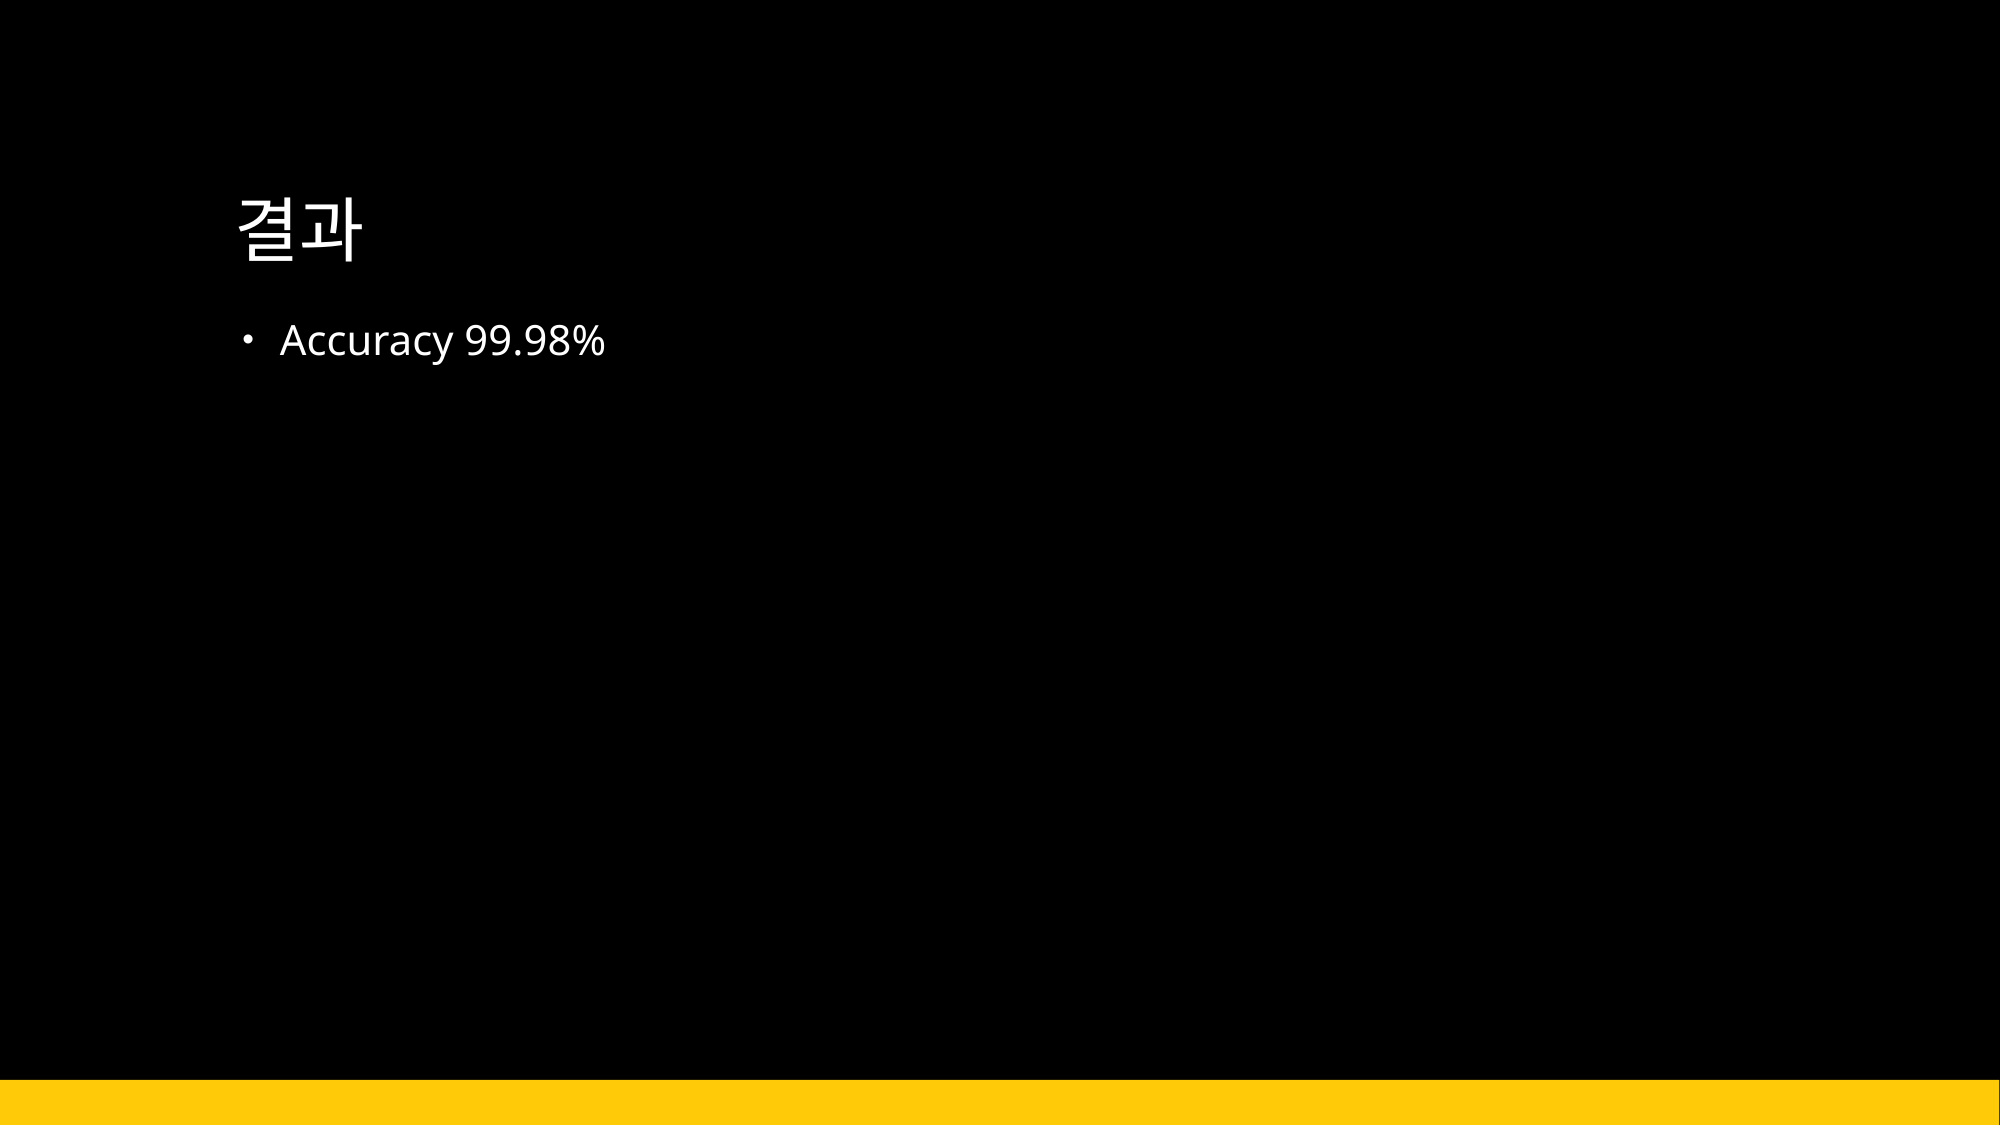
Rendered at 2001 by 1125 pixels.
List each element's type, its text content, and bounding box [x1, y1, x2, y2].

title 결과 [219, 76, 1780, 279]
list Accuracy 99.98% [219, 311, 1780, 403]
